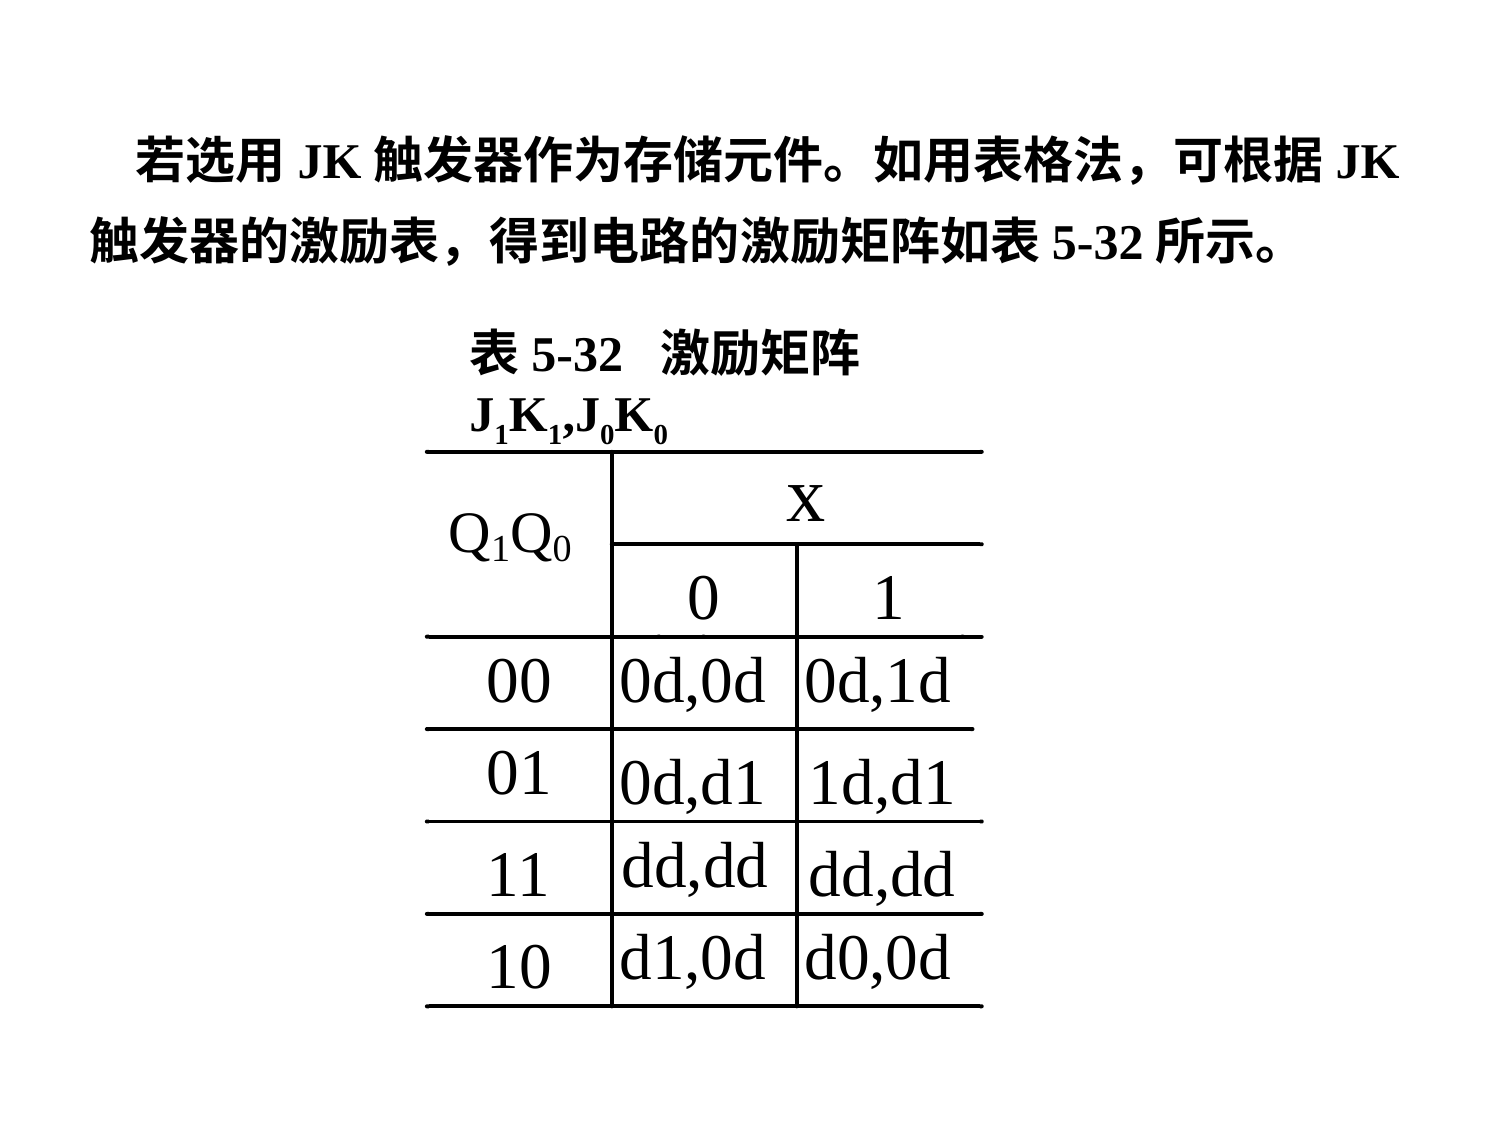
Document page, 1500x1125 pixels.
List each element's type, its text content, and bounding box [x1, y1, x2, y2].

text_box 表5-32 激励矩阵J1K1,J0K0 [454, 314, 1081, 458]
text_box 若选用JK触发器作为存储元件。如用表格法，可根据JK触发器的激励表，得到电路的激励矩阵如表5-32所示。 [75, 99, 1450, 277]
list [419, 444, 990, 1024]
